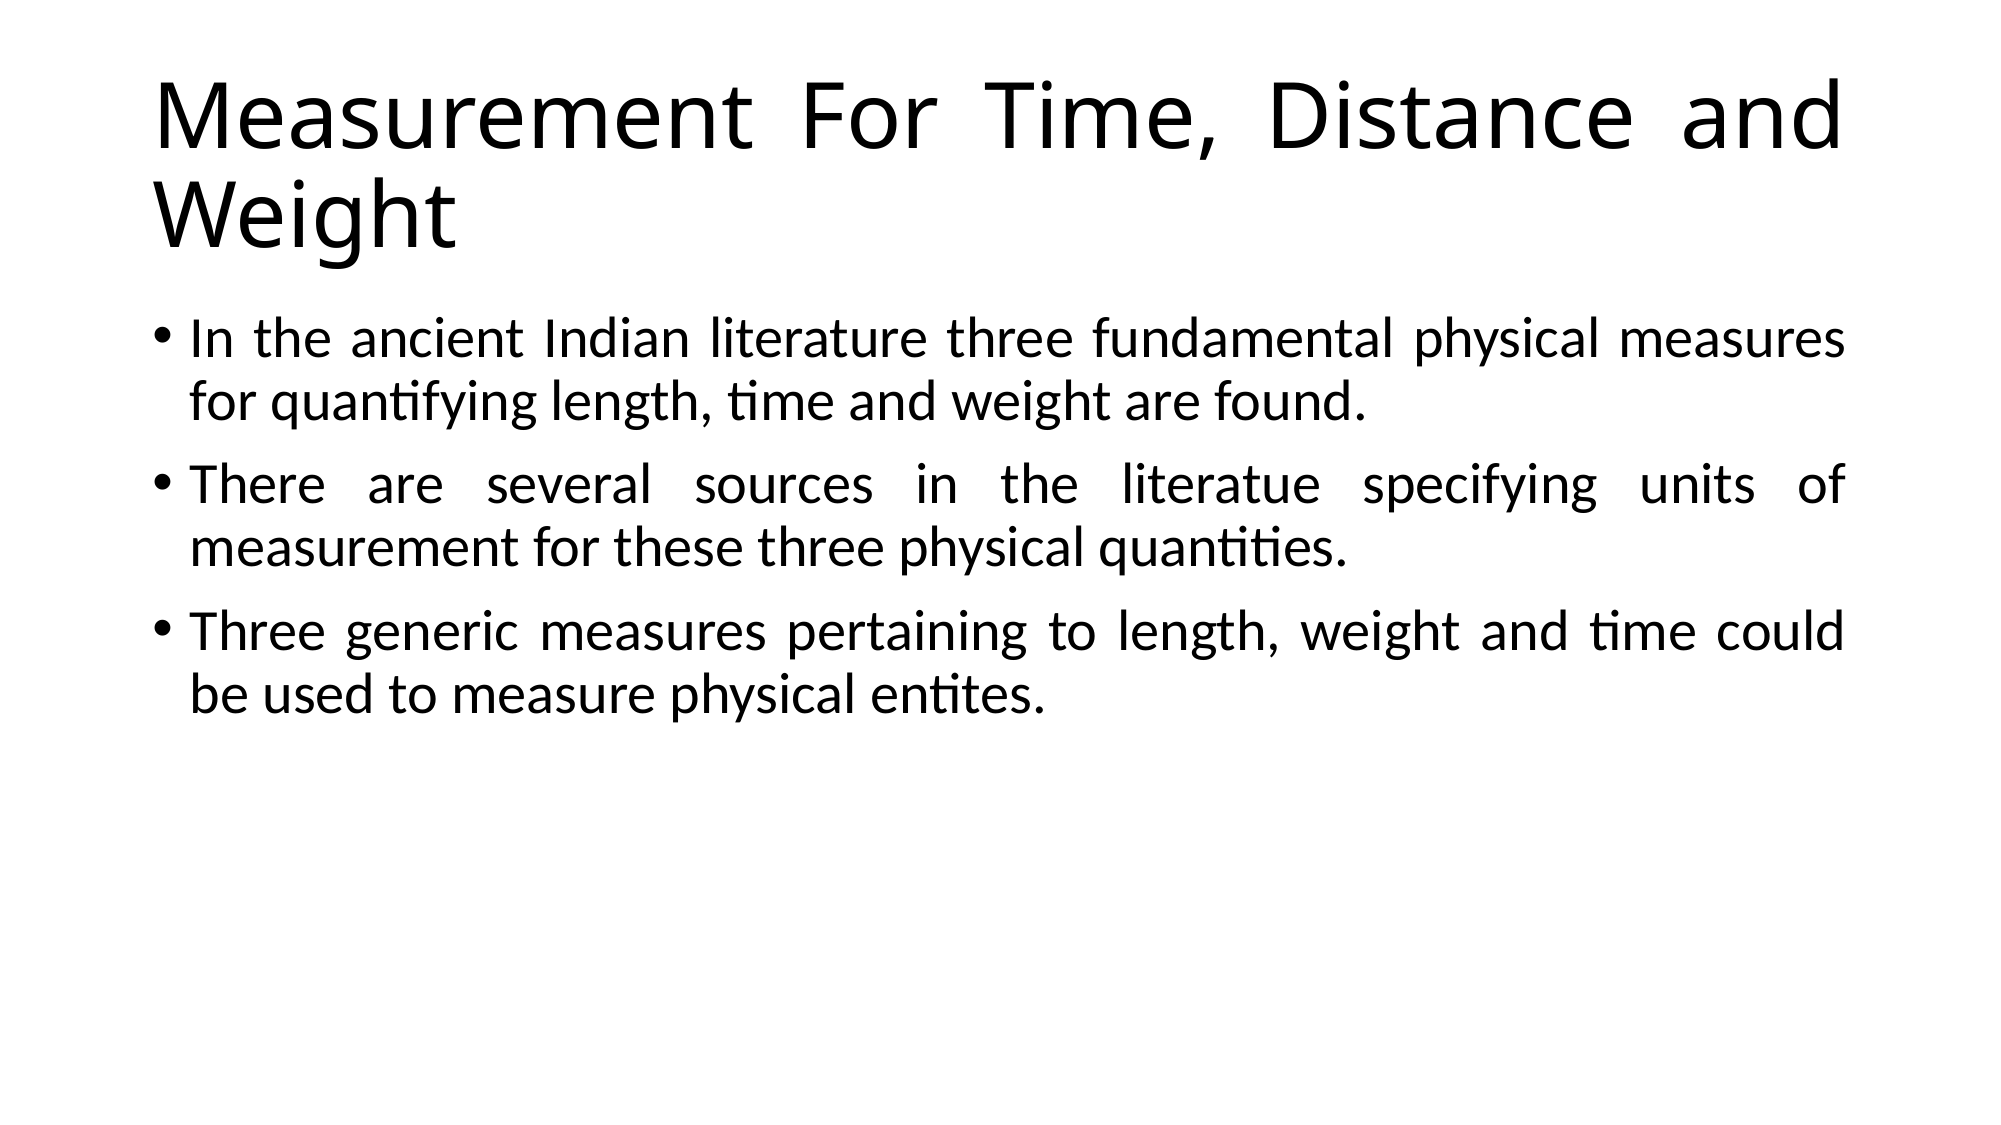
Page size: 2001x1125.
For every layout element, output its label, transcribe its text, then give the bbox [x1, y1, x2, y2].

list In the ancient Indian literature three fundamental physical measures for quantifying length, time and weight are found. There are several sources in the literatue specifying units of measurement for these three physical quantities. Three generic measures pertaining to length, weight and time could be used to measure physical entites. [137, 299, 1863, 1014]
title Measurement For Time, Distance and Weight [137, 59, 1863, 278]
